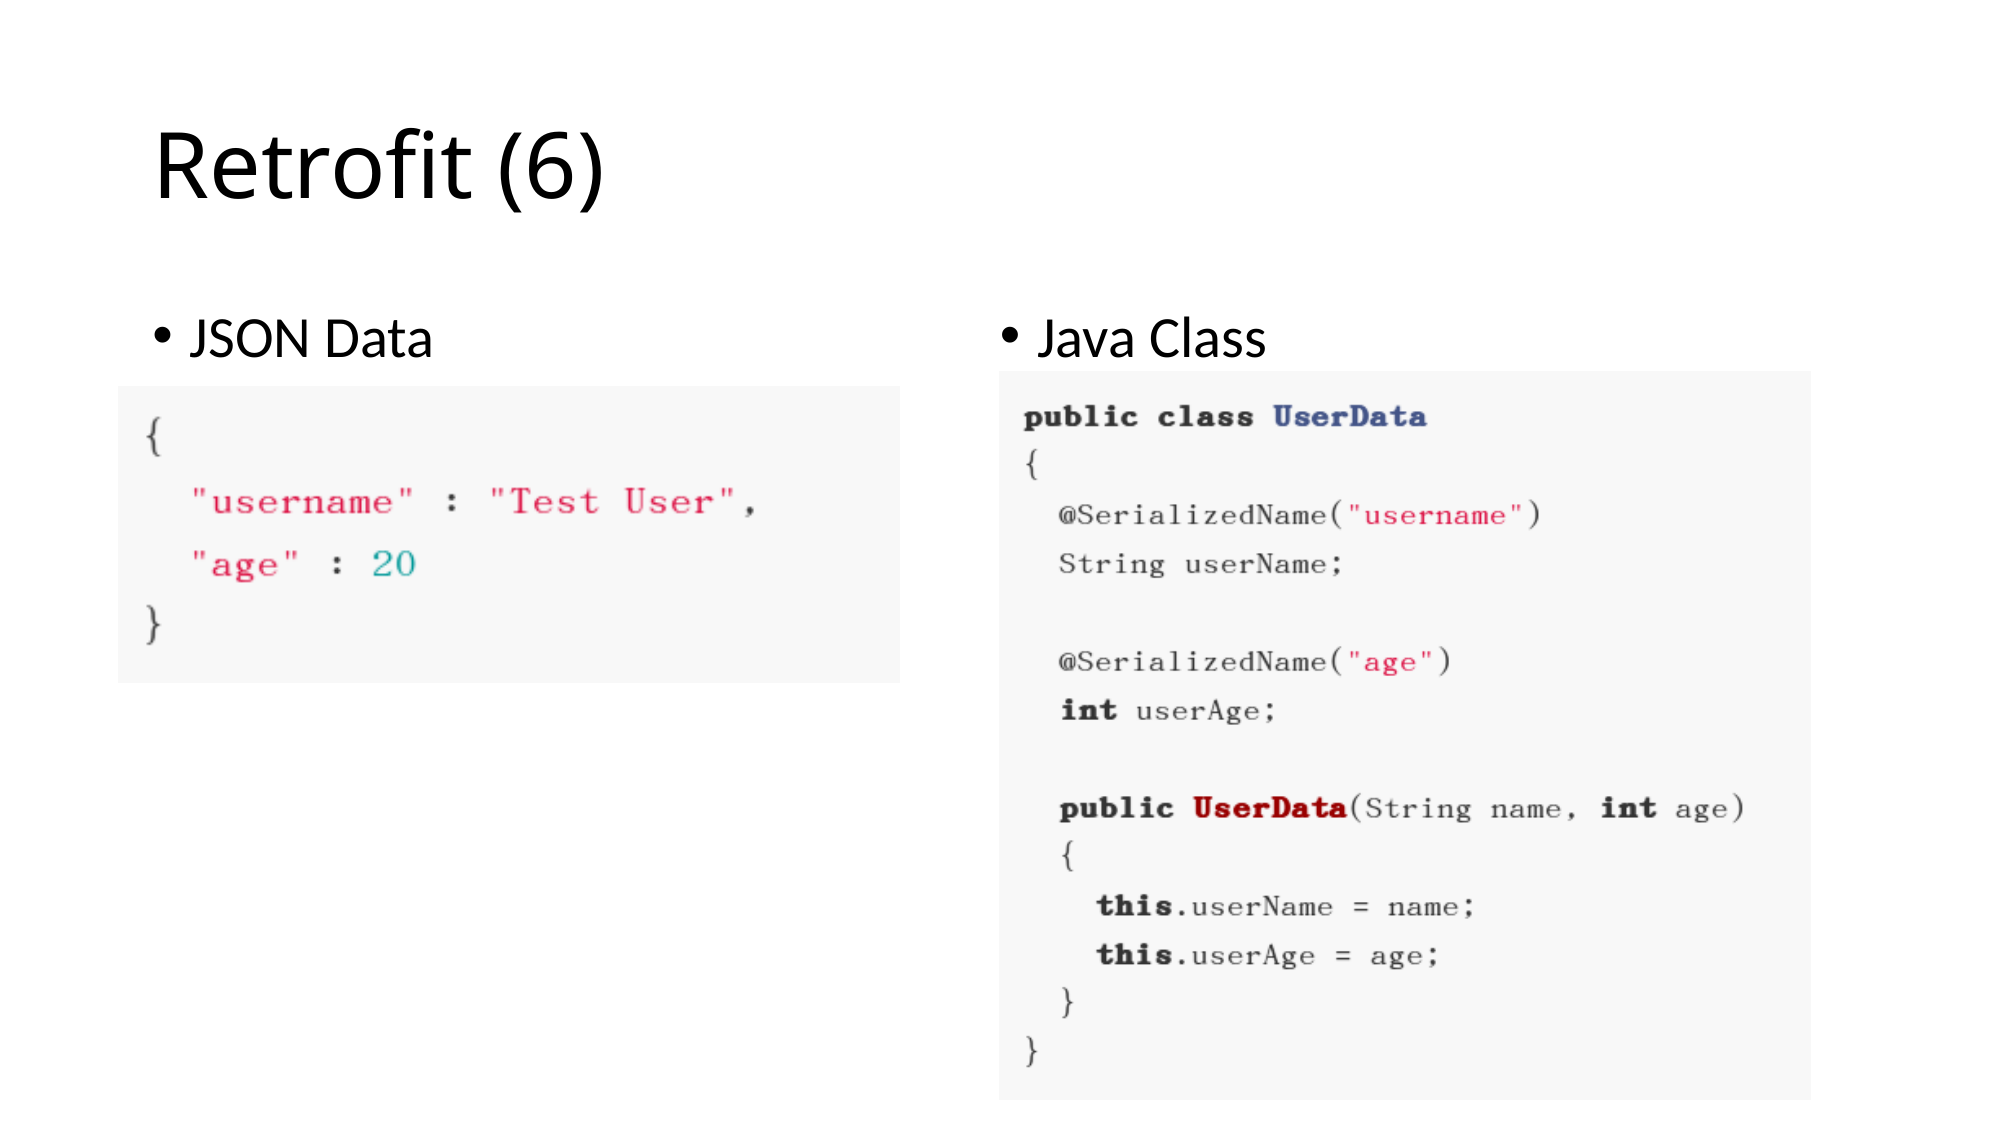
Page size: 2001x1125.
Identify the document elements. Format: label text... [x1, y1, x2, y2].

picture [118, 386, 900, 683]
picture [999, 371, 1811, 1100]
title Retrofit (6) [137, 59, 1863, 278]
list JSON Data Java Class [137, 299, 1863, 1014]
